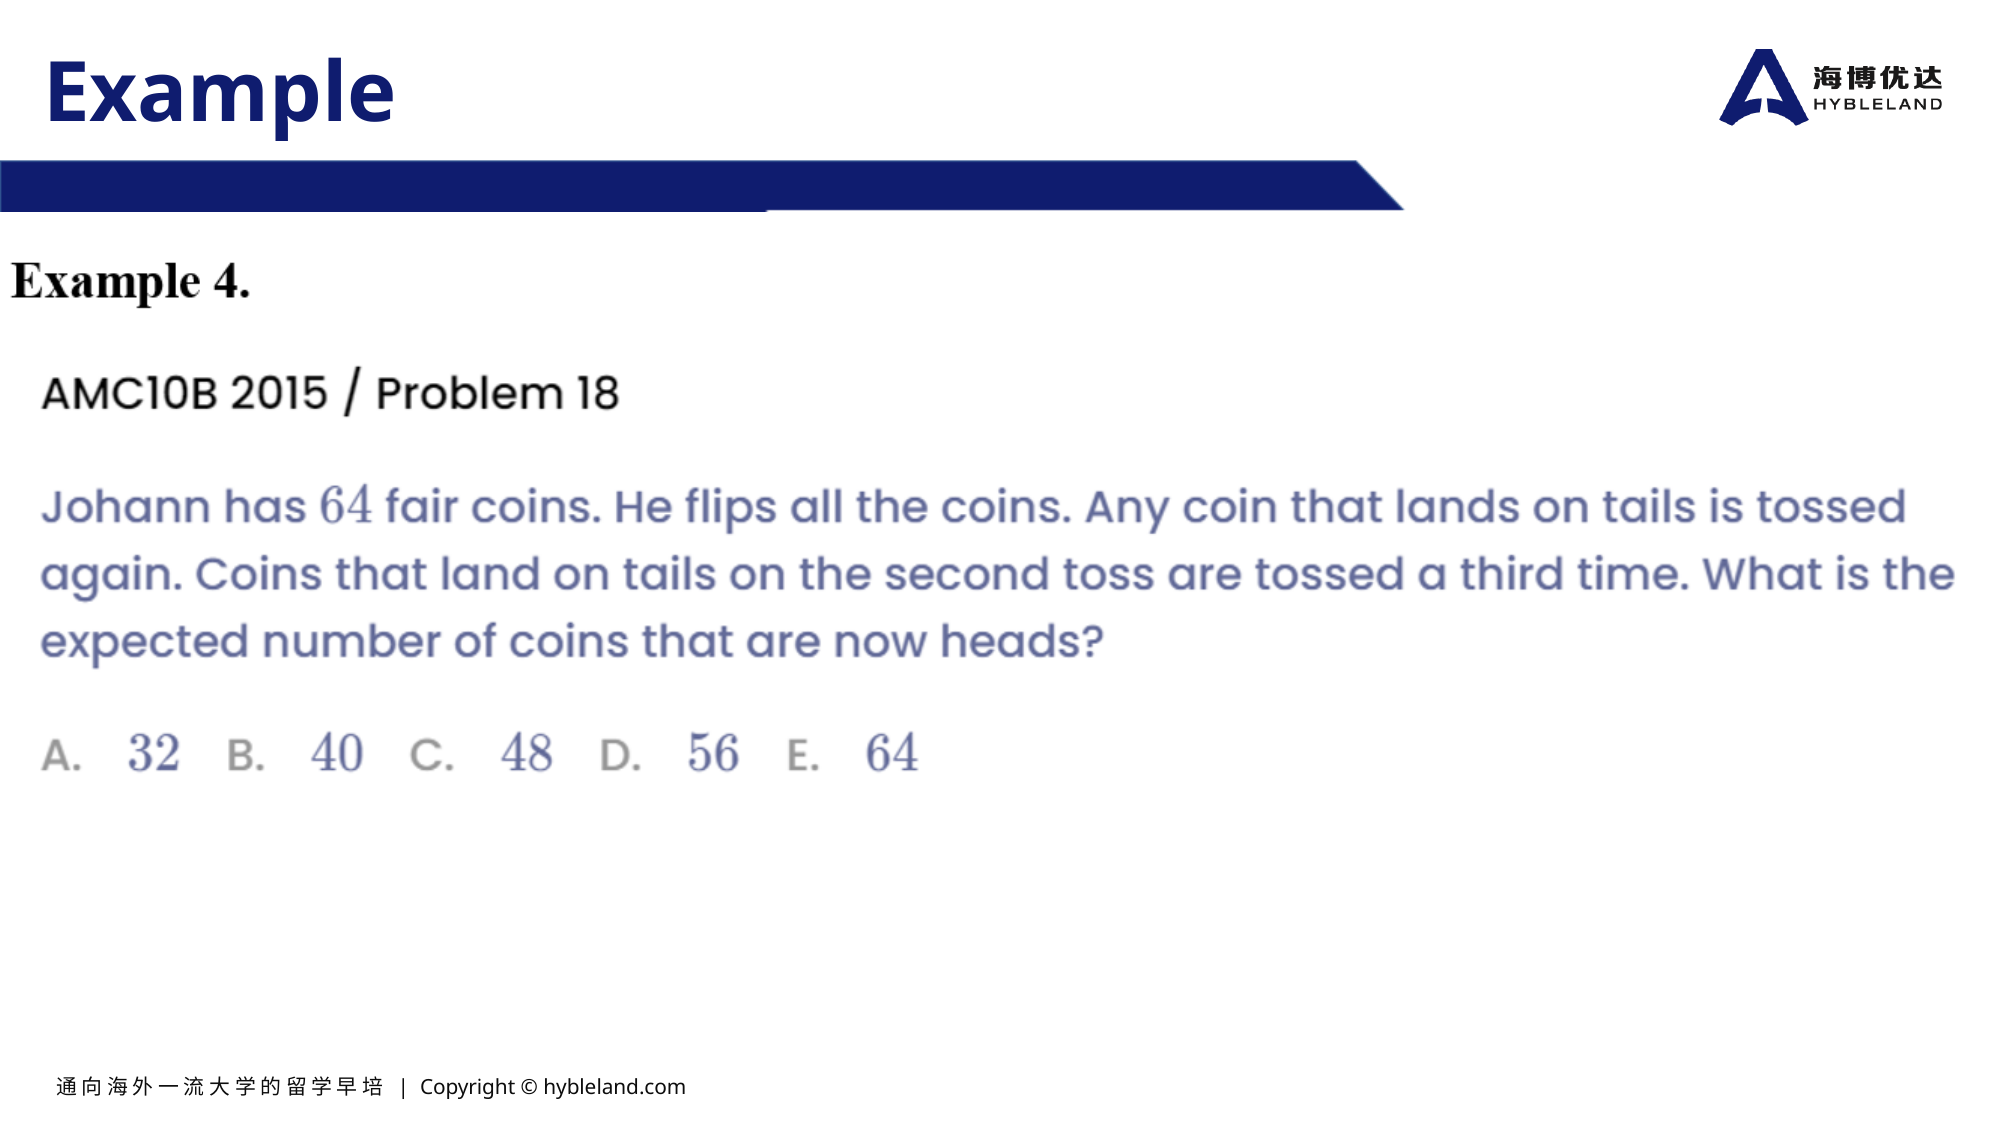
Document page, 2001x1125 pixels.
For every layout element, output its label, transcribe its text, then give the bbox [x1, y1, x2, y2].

text_box Example [28, 30, 1155, 146]
picture [0, 159, 1413, 212]
picture [0, 242, 2000, 793]
picture [1719, 49, 1942, 126]
